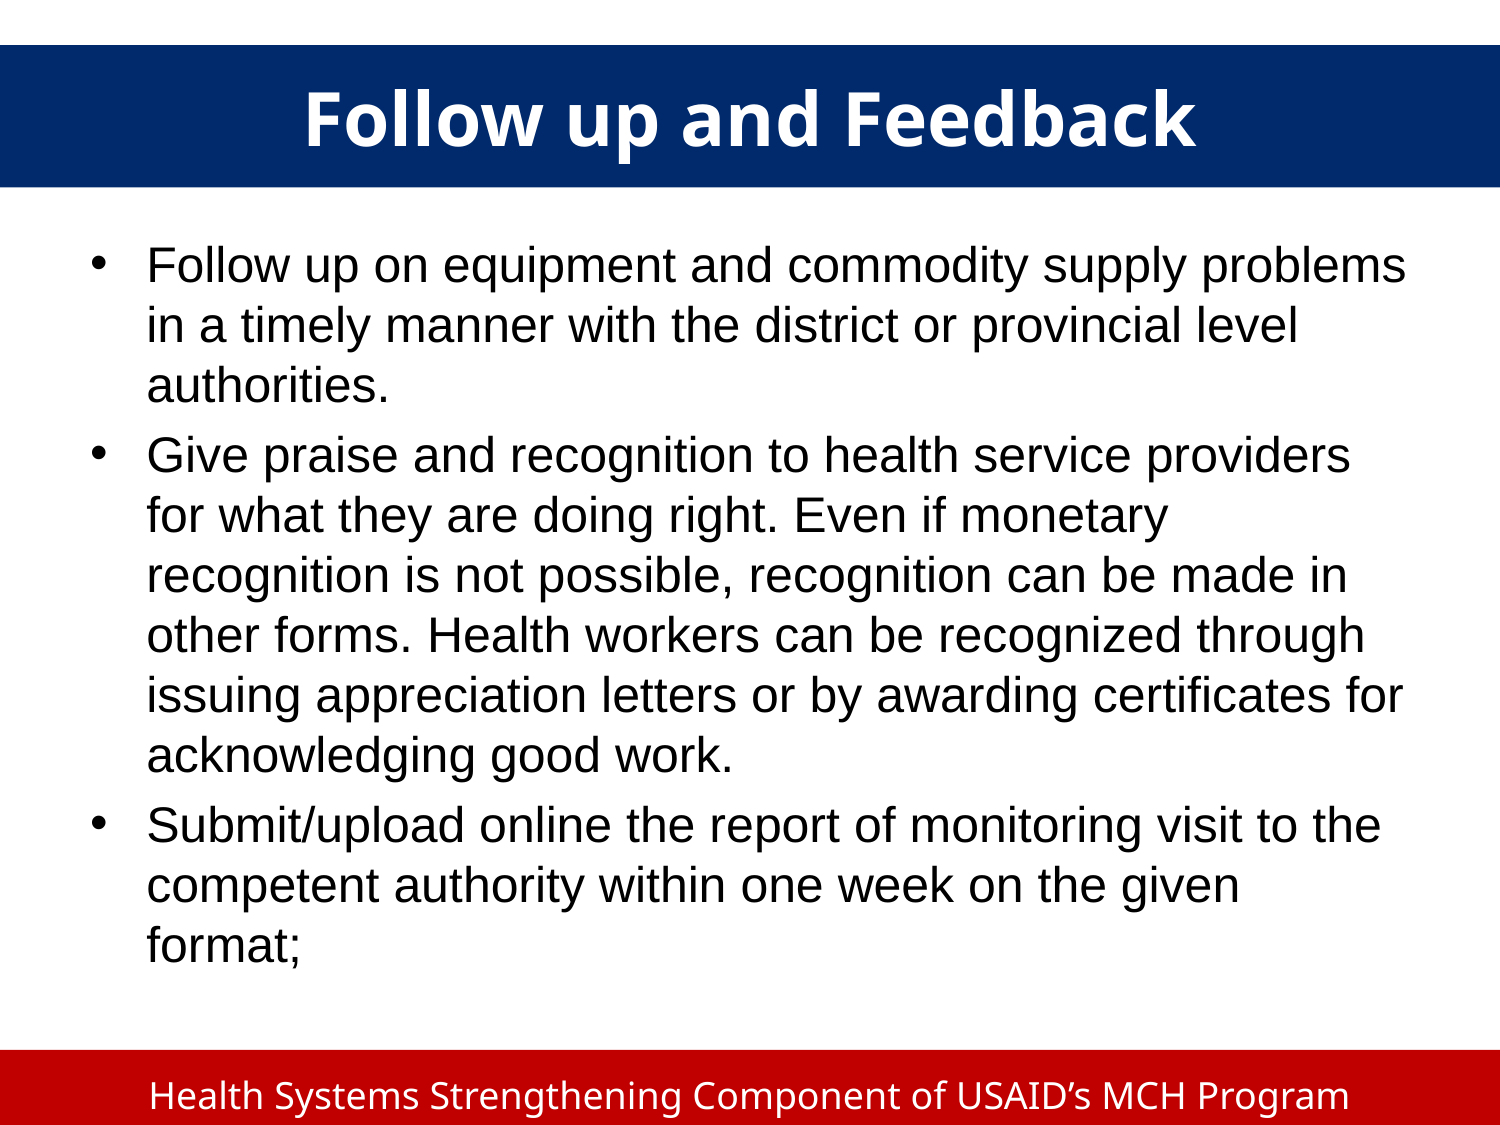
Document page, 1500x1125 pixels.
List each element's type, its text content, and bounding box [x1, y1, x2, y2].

list Follow up on equipment and commodity supply problems in a timely manner with the district or provincial level authorities. Give praise and recognition to health service providers for what they are doing right. Even if monetary recognition is not possible, recognition can be made in other forms. Health workers can be recognized through issuing appreciation letters or by awarding certificates for acknowledging good work. Submit/upload online the report of monitoring visit to the competent authority within one week on the given format; [75, 224, 1425, 968]
title Follow up and Feedback [0, 45, 1500, 188]
